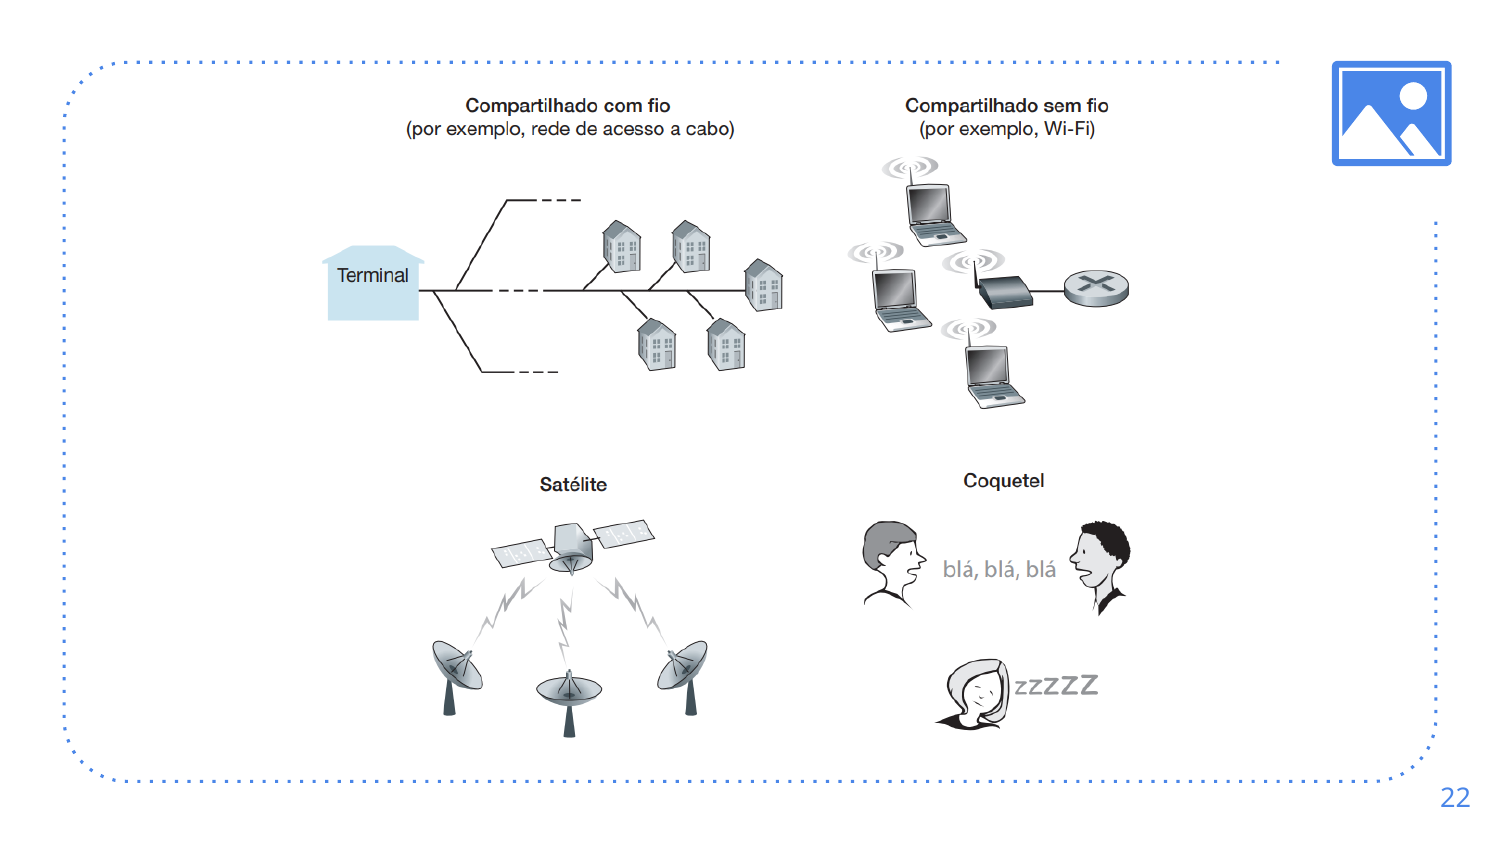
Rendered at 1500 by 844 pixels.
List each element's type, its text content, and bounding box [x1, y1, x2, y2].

slide_number ‹#› [1411, 753, 1500, 844]
picture [303, 80, 1197, 763]
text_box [1331, 60, 1452, 167]
